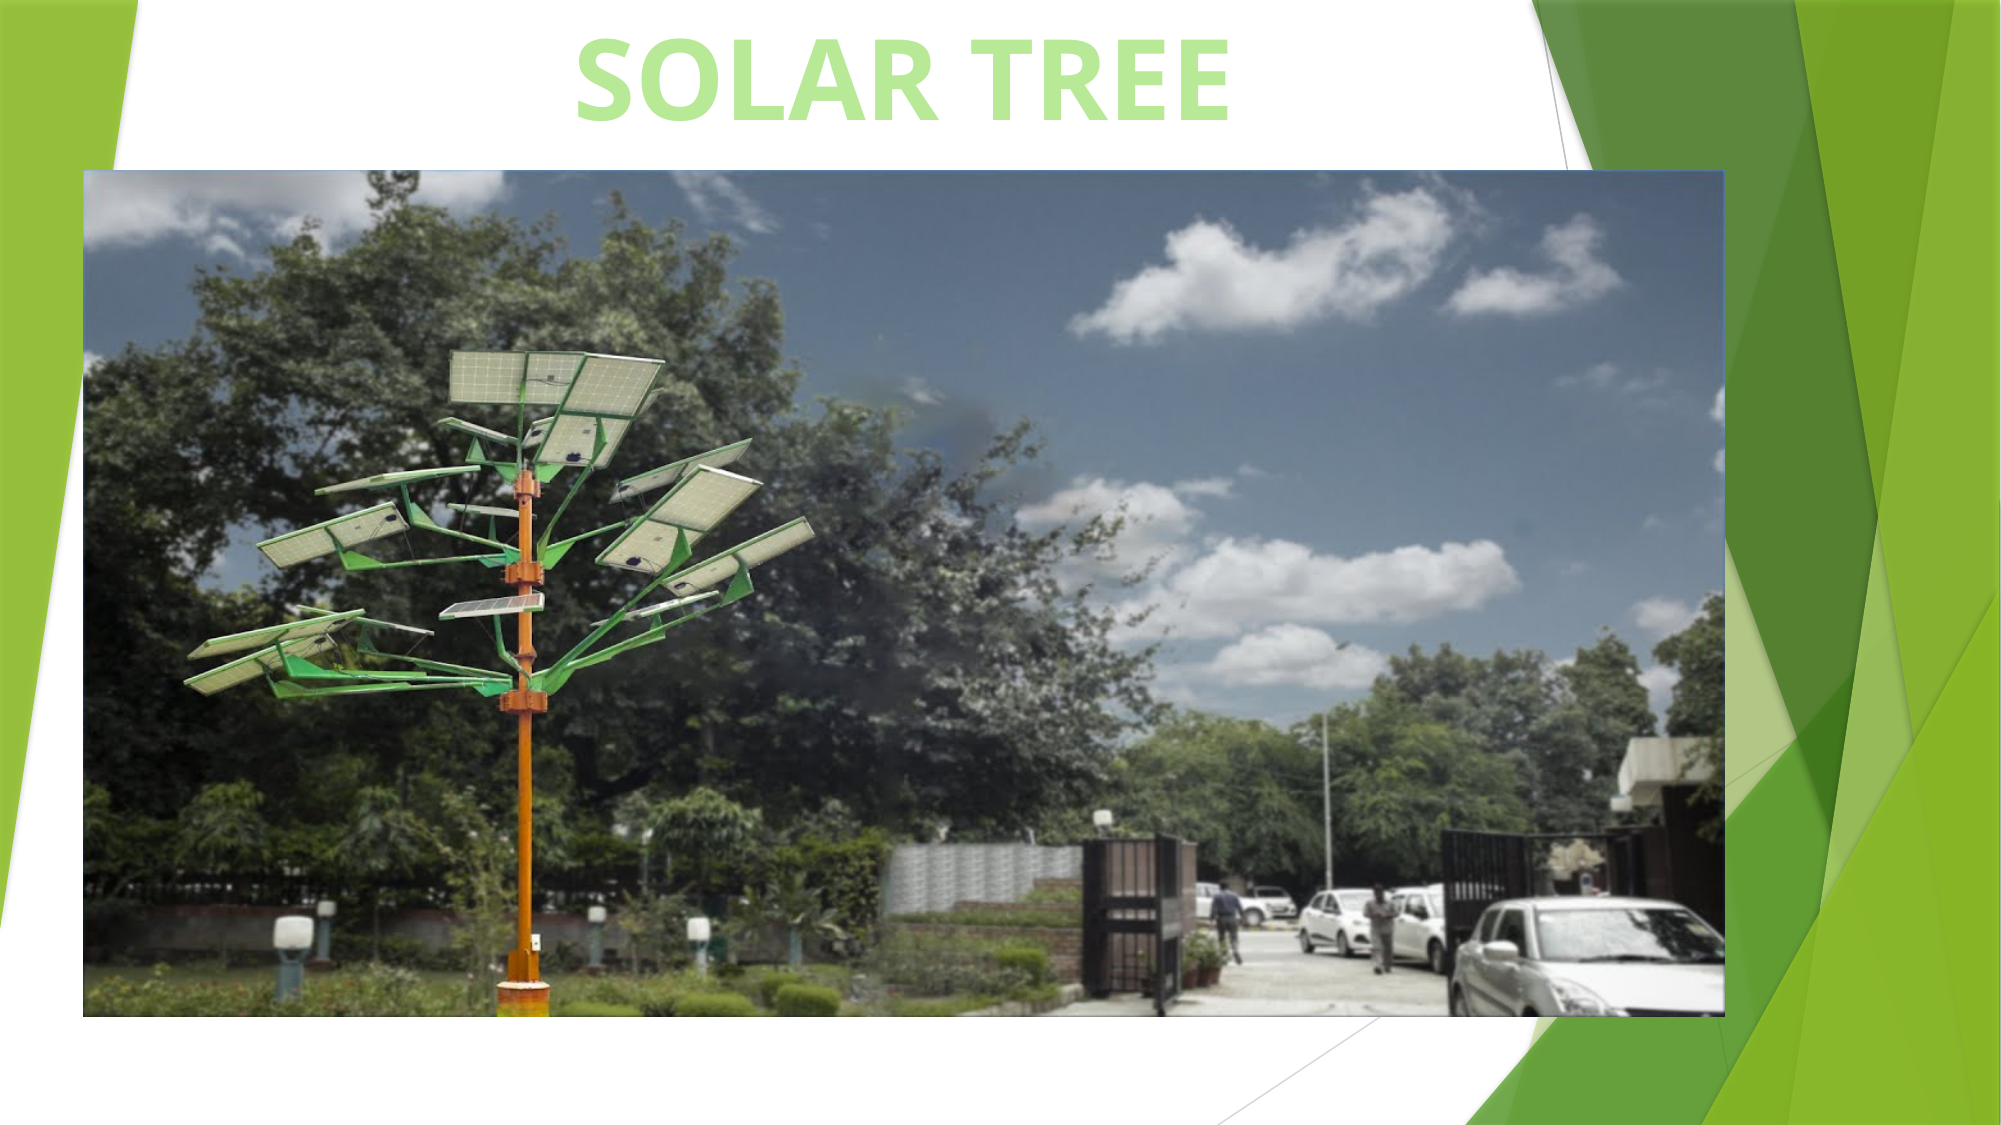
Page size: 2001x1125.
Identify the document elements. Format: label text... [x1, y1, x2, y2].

text_box SOLAR TREE [473, 0, 1335, 150]
picture [82, 170, 1726, 1018]
